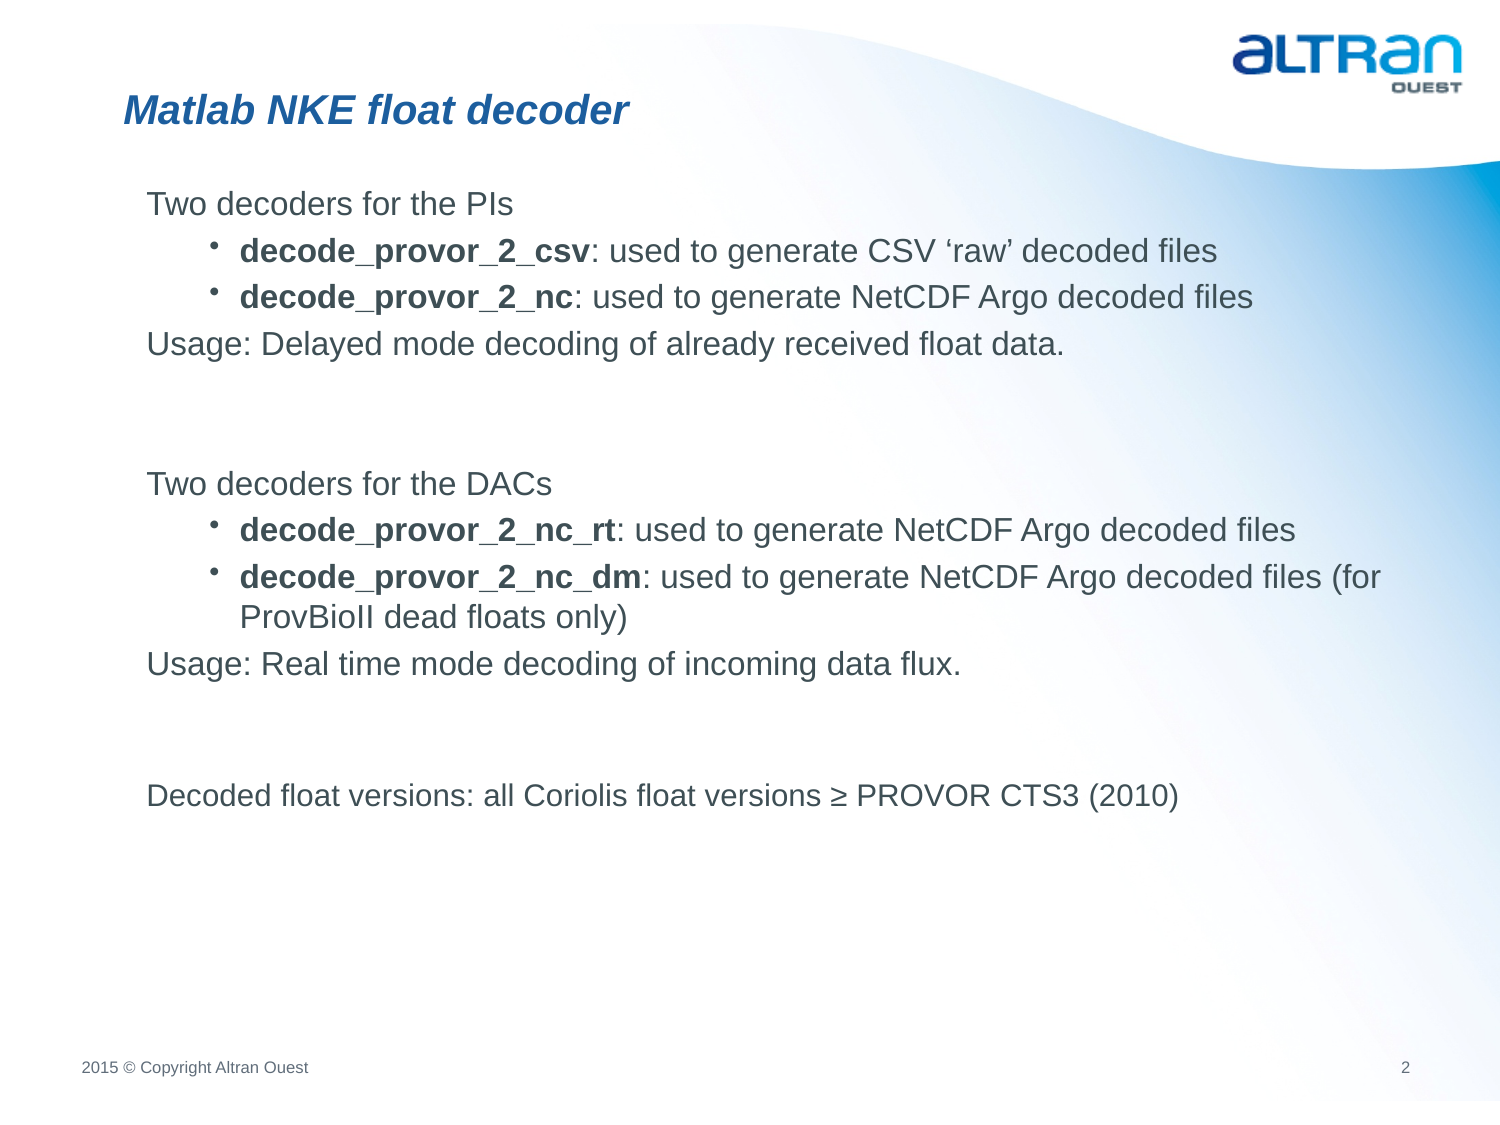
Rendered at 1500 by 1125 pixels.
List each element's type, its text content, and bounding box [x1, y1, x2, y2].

footer [937, 1050, 1463, 1098]
list Two decoders for the PIs decode_provor_2_csv: used to generate CSV ‘raw’ decoded files decode_provor_2_nc: used to generate NetCDF Argo decoded files Usage: Delayed mode decoding of already received float data. Two decoders for the DACs decode_provor_2_nc_rt: used to generate NetCDF Argo decoded files decode_provor_2_nc_dm: used to generate NetCDF Argo decoded files (for ProvBioII dead floats only) Usage: Real time mode decoding of incoming data flux. Decoded float versions: all Coriolis float versions ≥ PROVOR CTS3 (2010) [131, 174, 1401, 1038]
slide_number 2015 © Copyright Altran Ouest [66, 1048, 551, 1078]
title Matlab NKE float decoder [108, 74, 1071, 163]
picture [62, 24, 1500, 1101]
